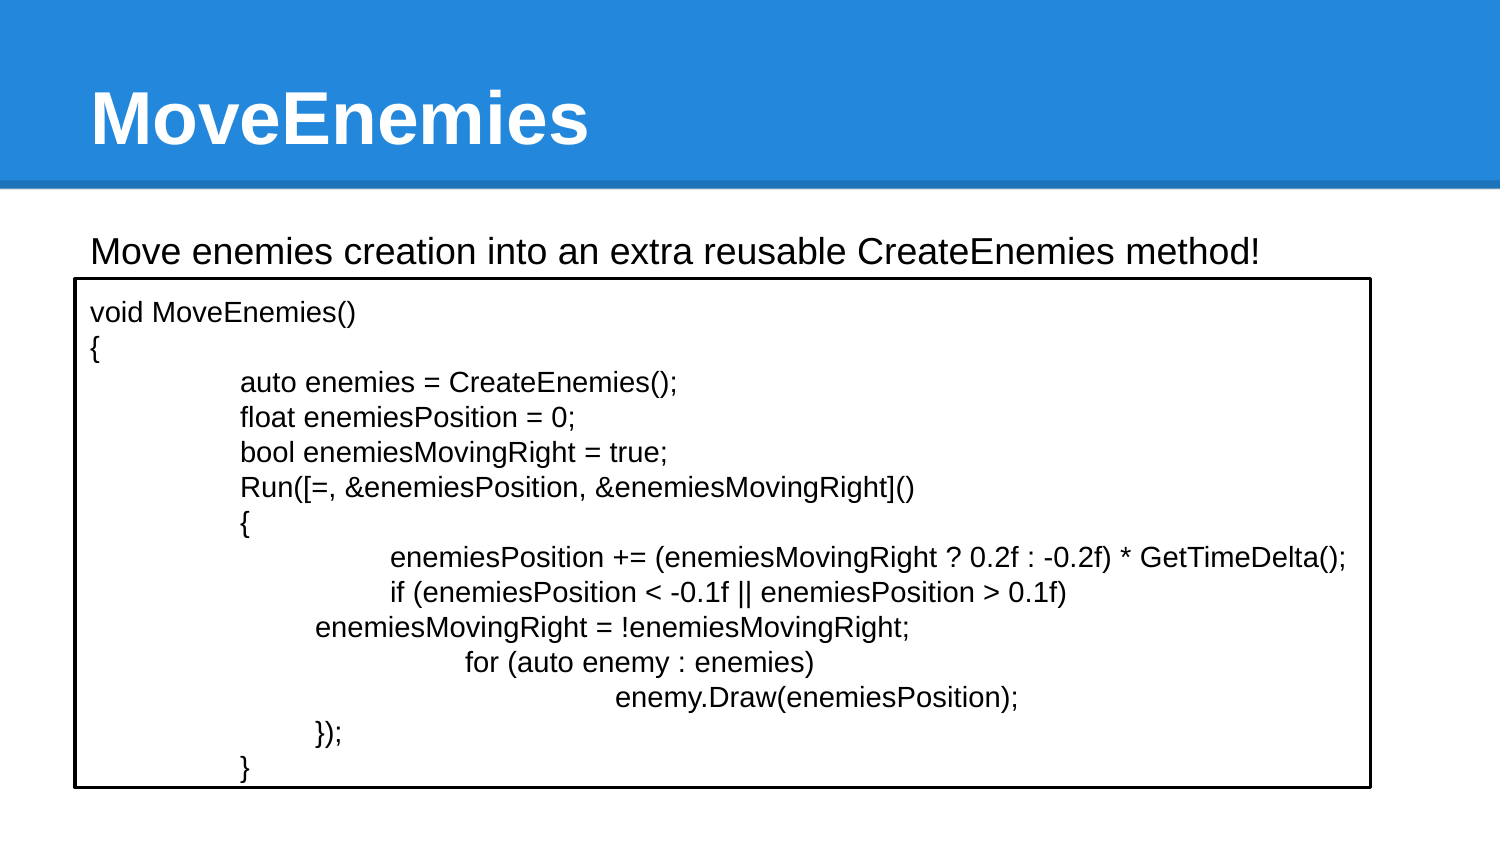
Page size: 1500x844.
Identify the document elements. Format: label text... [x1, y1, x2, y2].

title MoveEnemies [75, 33, 1425, 175]
text_box Move enemies creation into an extra reusable CreateEnemies method! [75, 212, 1474, 283]
text_box void MoveEnemies() { auto enemies = CreateEnemies(); float enemiesPosition = 0; bool enemiesMovingRight = true; Run([=, &enemiesPosition, &enemiesMovingRight]() { enemiesPosition += (enemiesMovingRight ? 0.2f : -0.2f) * GetTimeDelta(); if (enemiesPosition < -0.1f || enemiesPosition > 0.1f) enemiesMovingRight = !enemiesMovingRight; for (auto enemy : enemies) enemy.Draw(enemiesPosition); }); } [75, 283, 1371, 788]
